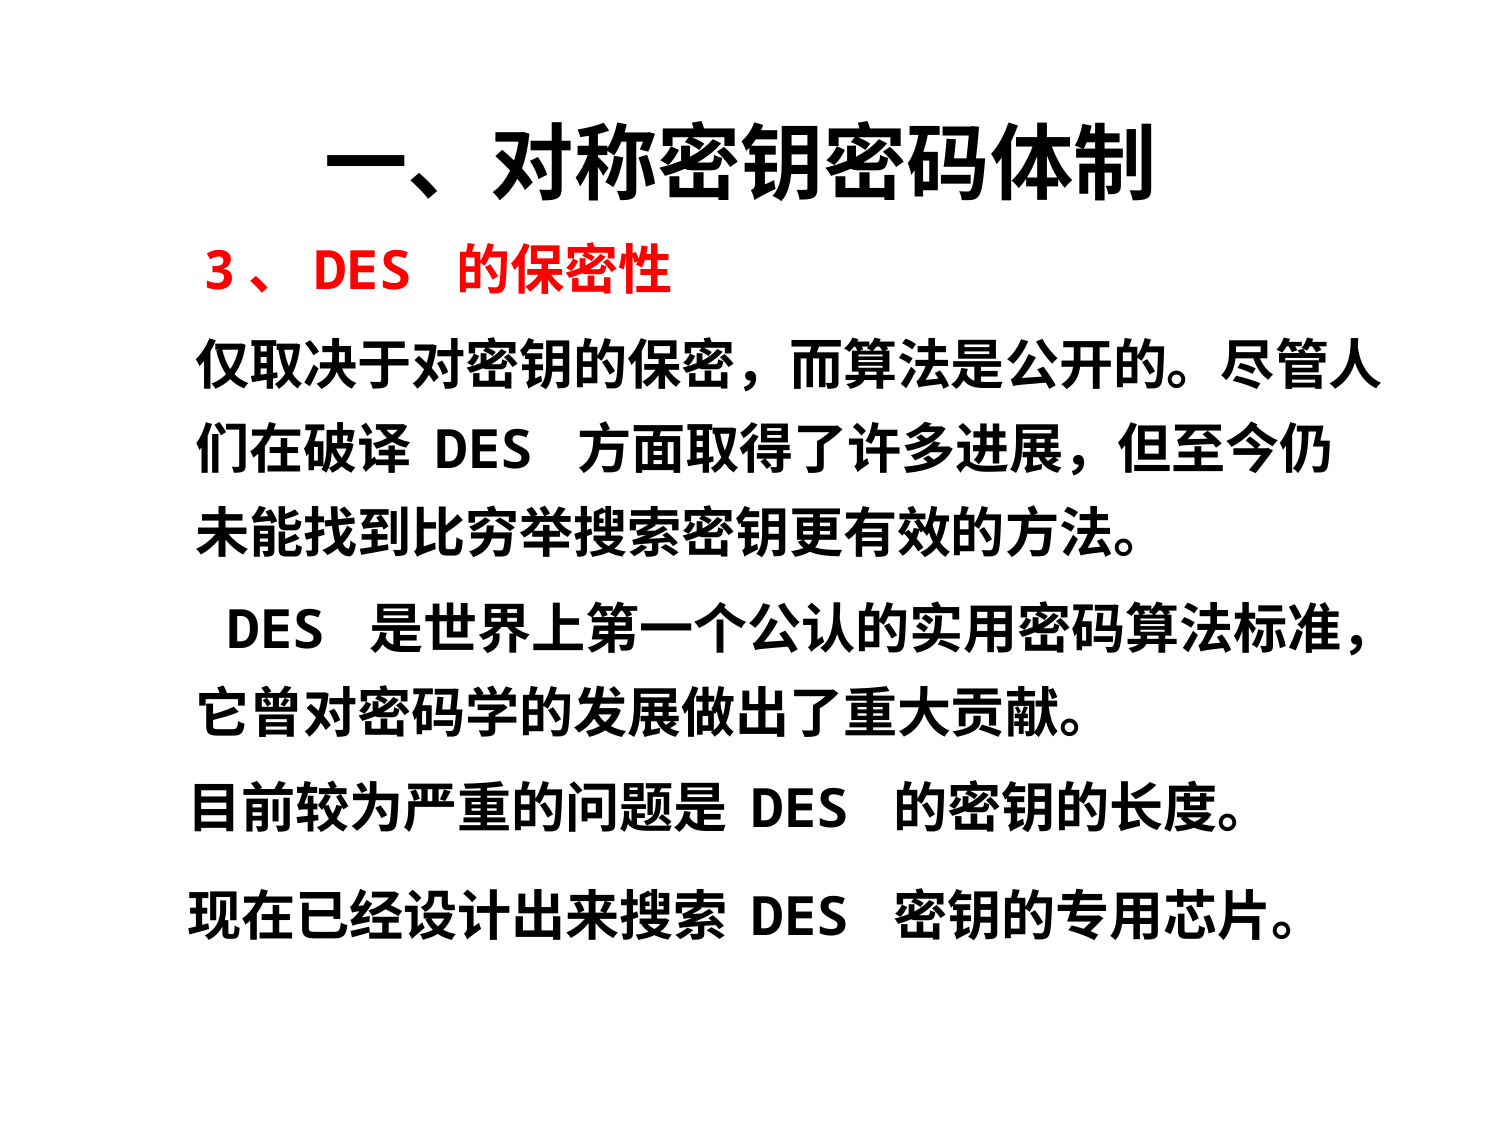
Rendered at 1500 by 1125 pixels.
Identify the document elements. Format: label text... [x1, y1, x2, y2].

title 一、对称密钥密码体制 [41, 35, 1459, 275]
list 3、DES 的保密性 仅取决于对密钥的保密，而算法是公开的。尽管人们在破译 DES 方面取得了许多进展，但至今仍未能找到比穷举搜索密钥更有效的方法。 DES 是世界上第一个公认的实用密码算法标准，它曾对密码学的发展做出了重大贡献。 目前较为严重的问题是 DES 的密钥的长度。 现在已经设计出来搜索 DES 密钥的专用芯片。 [123, 275, 1399, 965]
